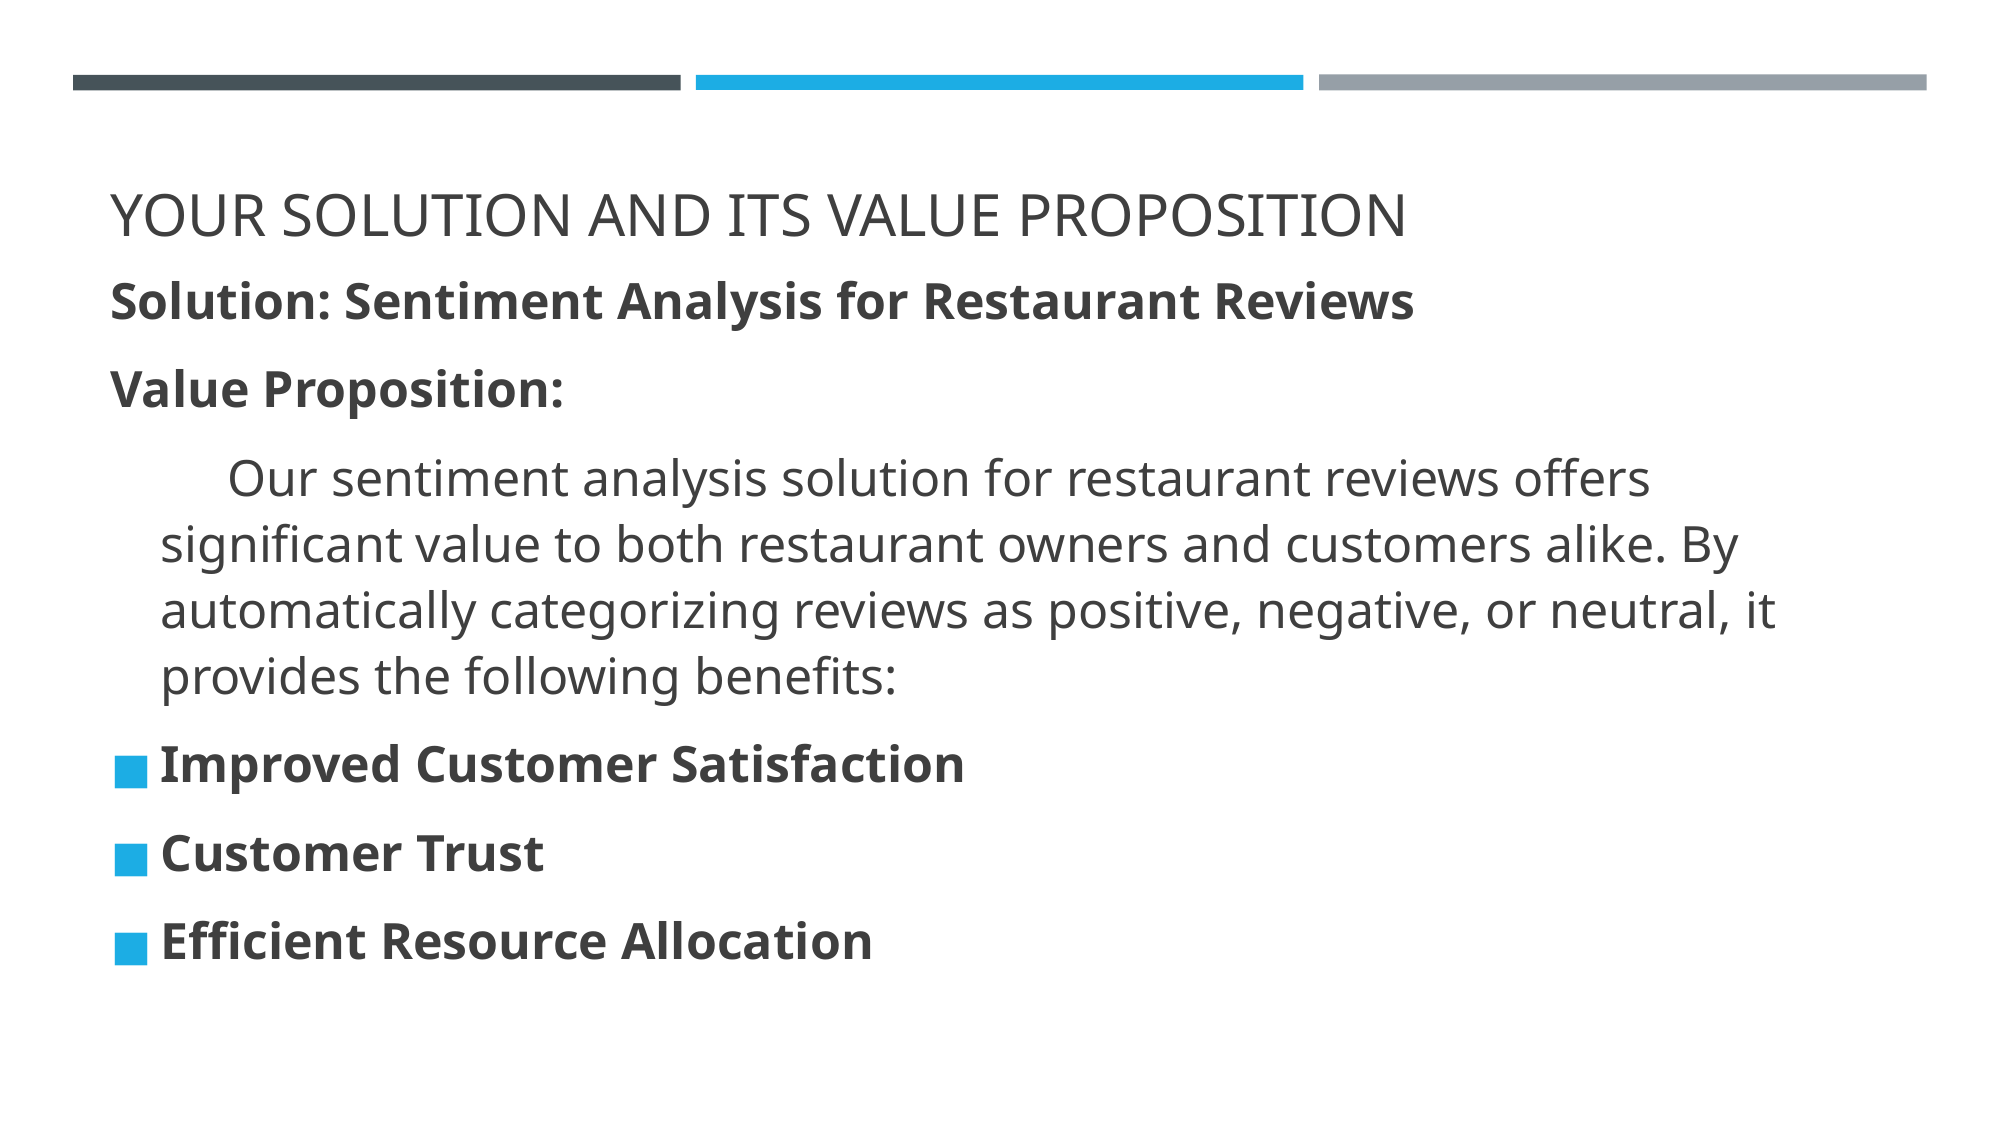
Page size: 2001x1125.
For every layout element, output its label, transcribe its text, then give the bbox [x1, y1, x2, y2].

list Solution: Sentiment Analysis for Restaurant Reviews Value Proposition: Our sentiment analysis solution for restaurant reviews offers significant value to both restaurant owners and customers alike. By automatically categorizing reviews as positive, negative, or neutral, it provides the following benefits: Improved Customer Satisfaction Customer Trust Efficient Resource Allocation [95, 340, 1905, 1047]
title YOUR SOLUTION AND ITS VALUE PROPOSITION [95, 81, 1905, 276]
